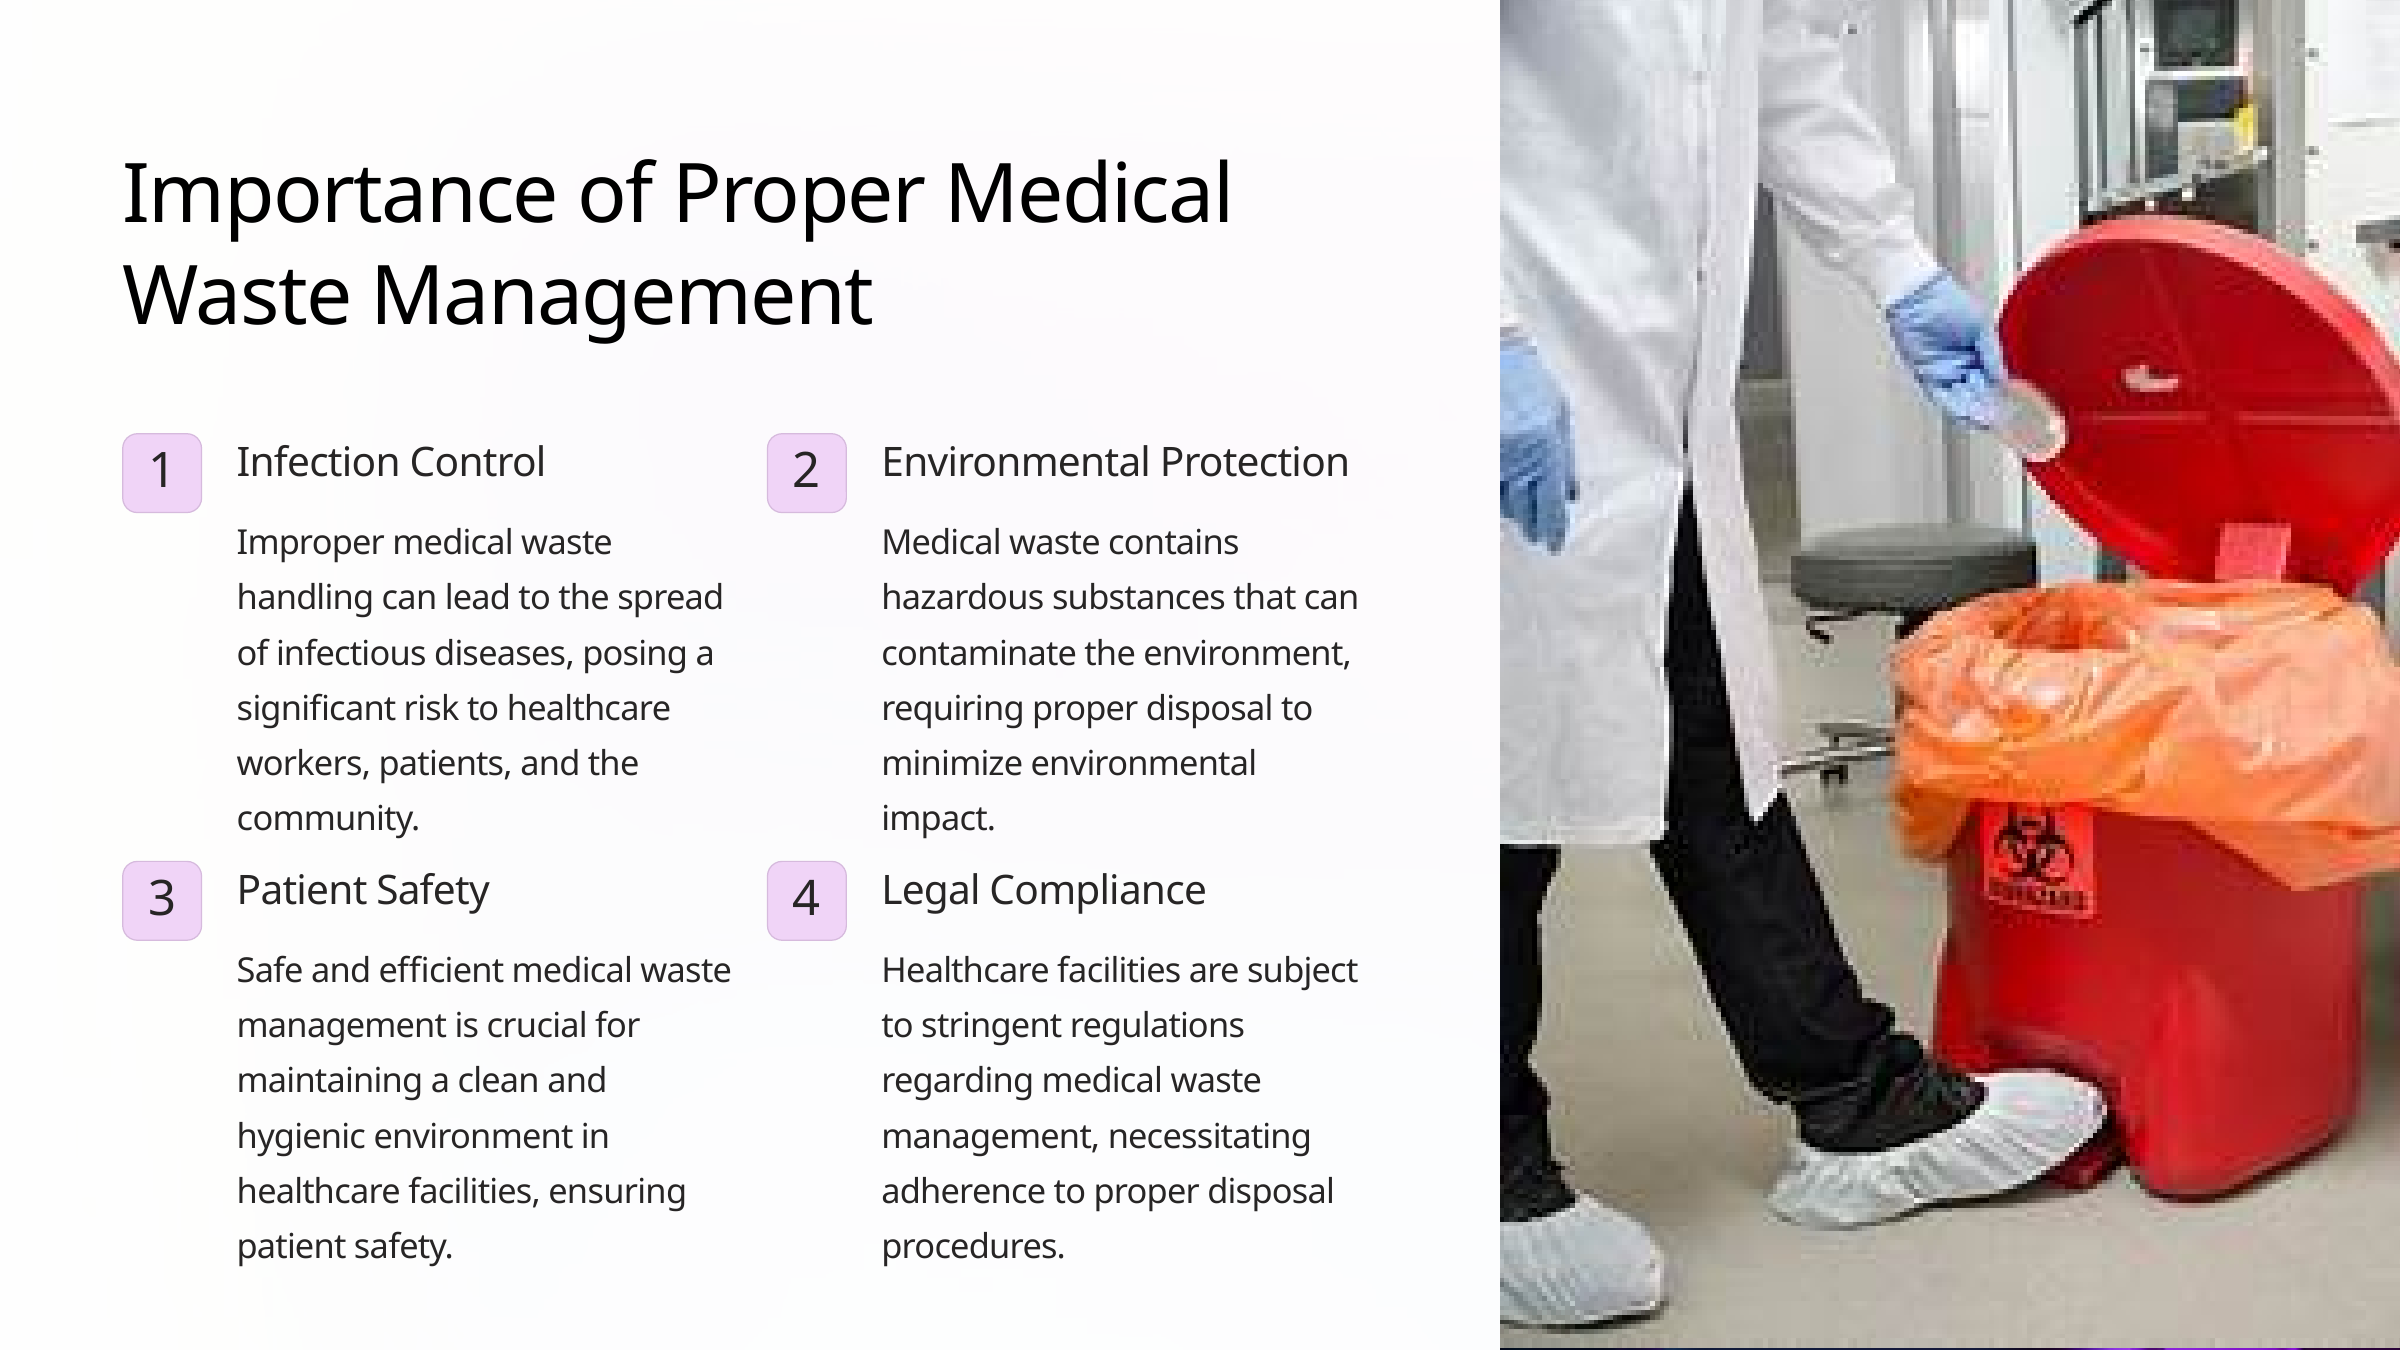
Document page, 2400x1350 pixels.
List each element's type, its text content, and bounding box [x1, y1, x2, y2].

text_box Safe and efficient medical waste management is crucial for maintaining a clean and hygienic environment in healthcare facilities, ensuring patient safety. [236, 934, 733, 1215]
text_box [122, 861, 202, 941]
text_box 1 [149, 448, 175, 498]
picture [1499, 0, 2400, 1350]
text_box Medical waste contains hazardous substances that can contaminate the environment, requiring proper disposal to minimize environmental impact. [881, 506, 1378, 787]
text_box 2 [794, 448, 820, 498]
text_box Healthcare facilities are subject to stringent regulations regarding medical waste management, necessitating adherence to proper disposal procedures. [881, 934, 1378, 1215]
text_box 3 [149, 876, 175, 926]
text_box Importance of Proper Medical Waste Management [122, 135, 1378, 342]
text_box Legal Compliance [881, 861, 1295, 913]
text_box Environmental Protection [881, 433, 1347, 486]
text_box [767, 433, 847, 513]
text_box Patient Safety [236, 861, 650, 913]
text_box Improper medical waste handling can lead to the spread of infectious diseases, posing a significant risk to healthcare workers, patients, and the community. [236, 506, 733, 787]
text_box Infection Control [236, 433, 650, 486]
text_box 4 [794, 876, 820, 926]
text_box [122, 433, 202, 513]
text_box [767, 861, 847, 941]
